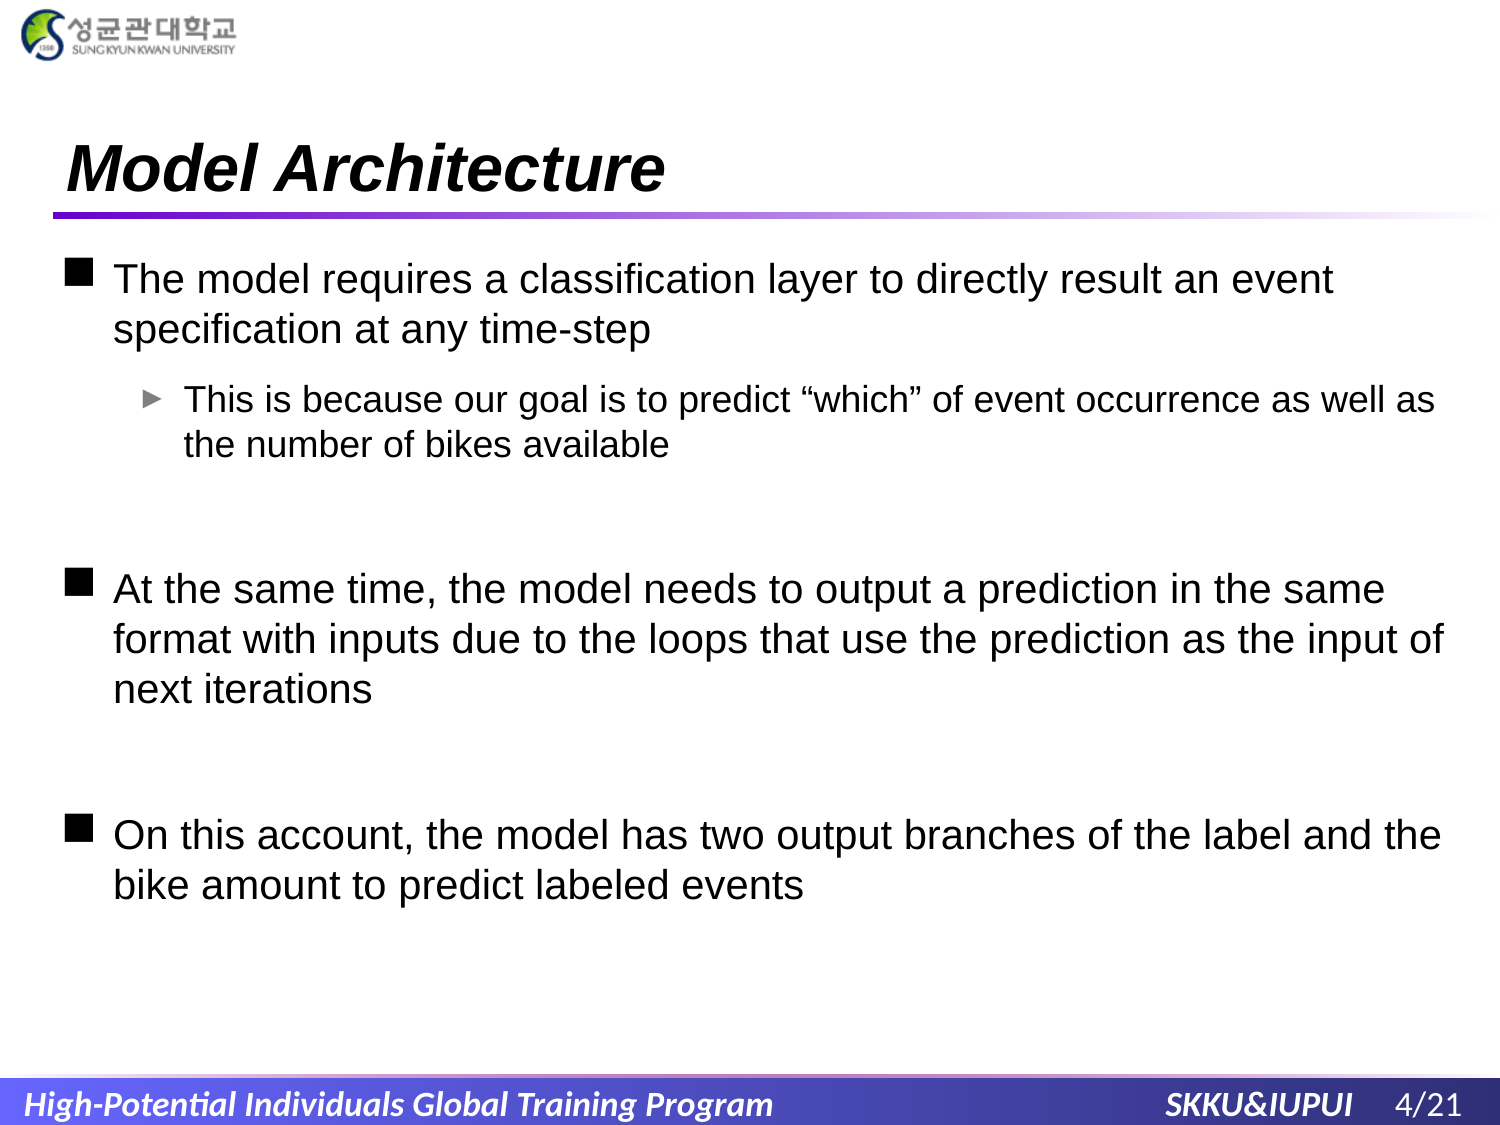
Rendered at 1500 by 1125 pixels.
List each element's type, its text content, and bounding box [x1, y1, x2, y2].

picture [0, 0, 254, 65]
title Model Architecture [50, 24, 1463, 213]
list The model requires a classification layer to directly result an event specification at any time-step This is because our goal is to predict “which” of event occurrence as well as the number of bikes available At the same time, the model needs to output a prediction in the same format with inputs due to the loops that use the prediction as the input of next iterations On this account, the model has two output branches of the label and the bike amount to predict labeled events [49, 243, 1483, 1036]
